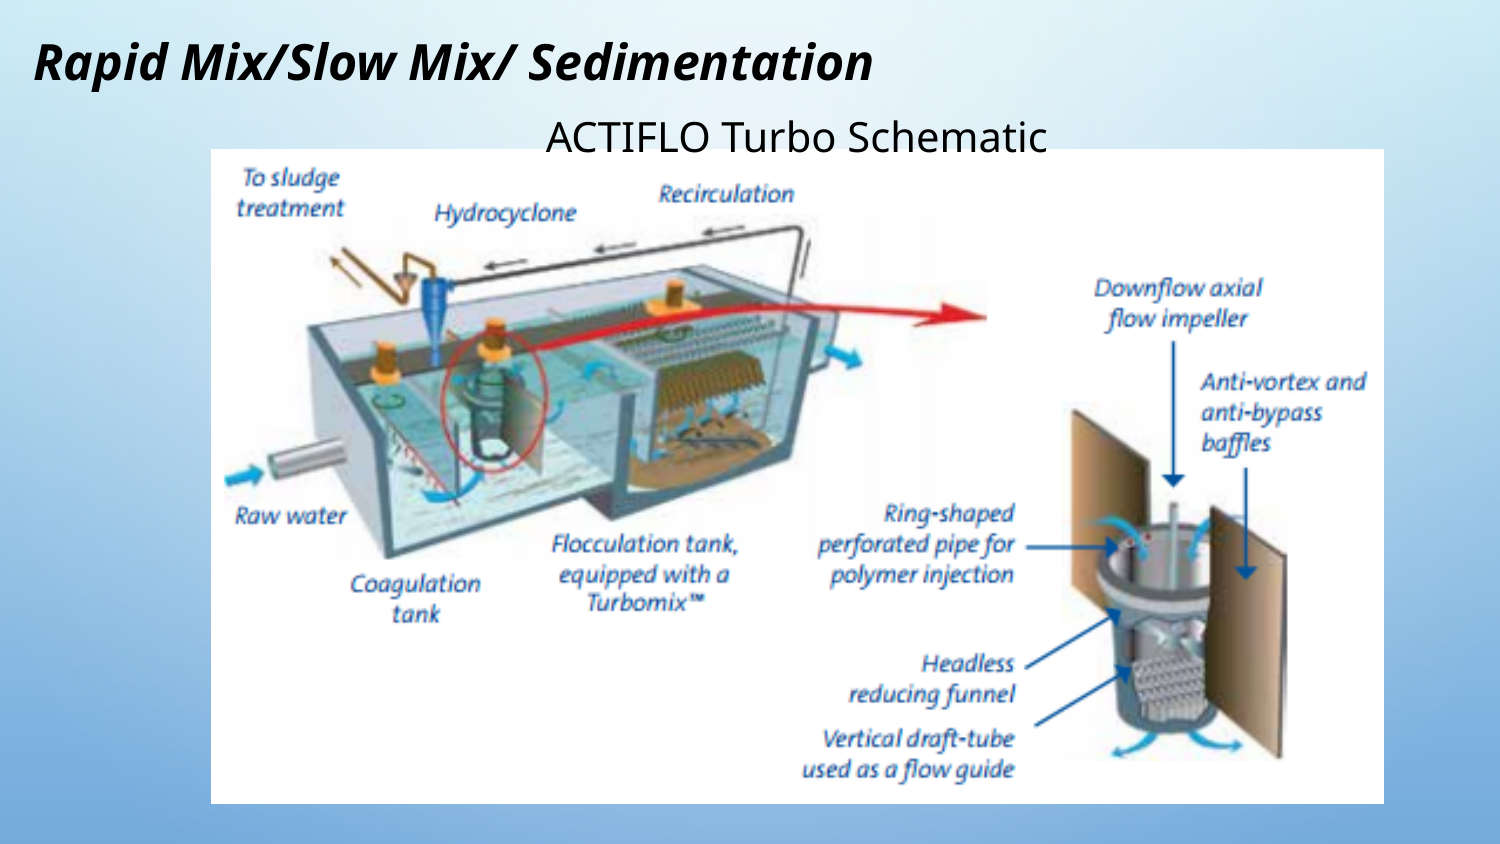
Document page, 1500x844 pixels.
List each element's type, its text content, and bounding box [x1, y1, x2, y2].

text_box Rapid Mix/Slow Mix/ Sedimentation [18, 23, 1227, 98]
picture [210, 149, 1384, 804]
text_box ACTIFLO Turbo Schematic [507, 103, 1087, 147]
text_box Nearby Residential Area Noise Pollution Chemical Usage [0, 0, 1500, 297]
